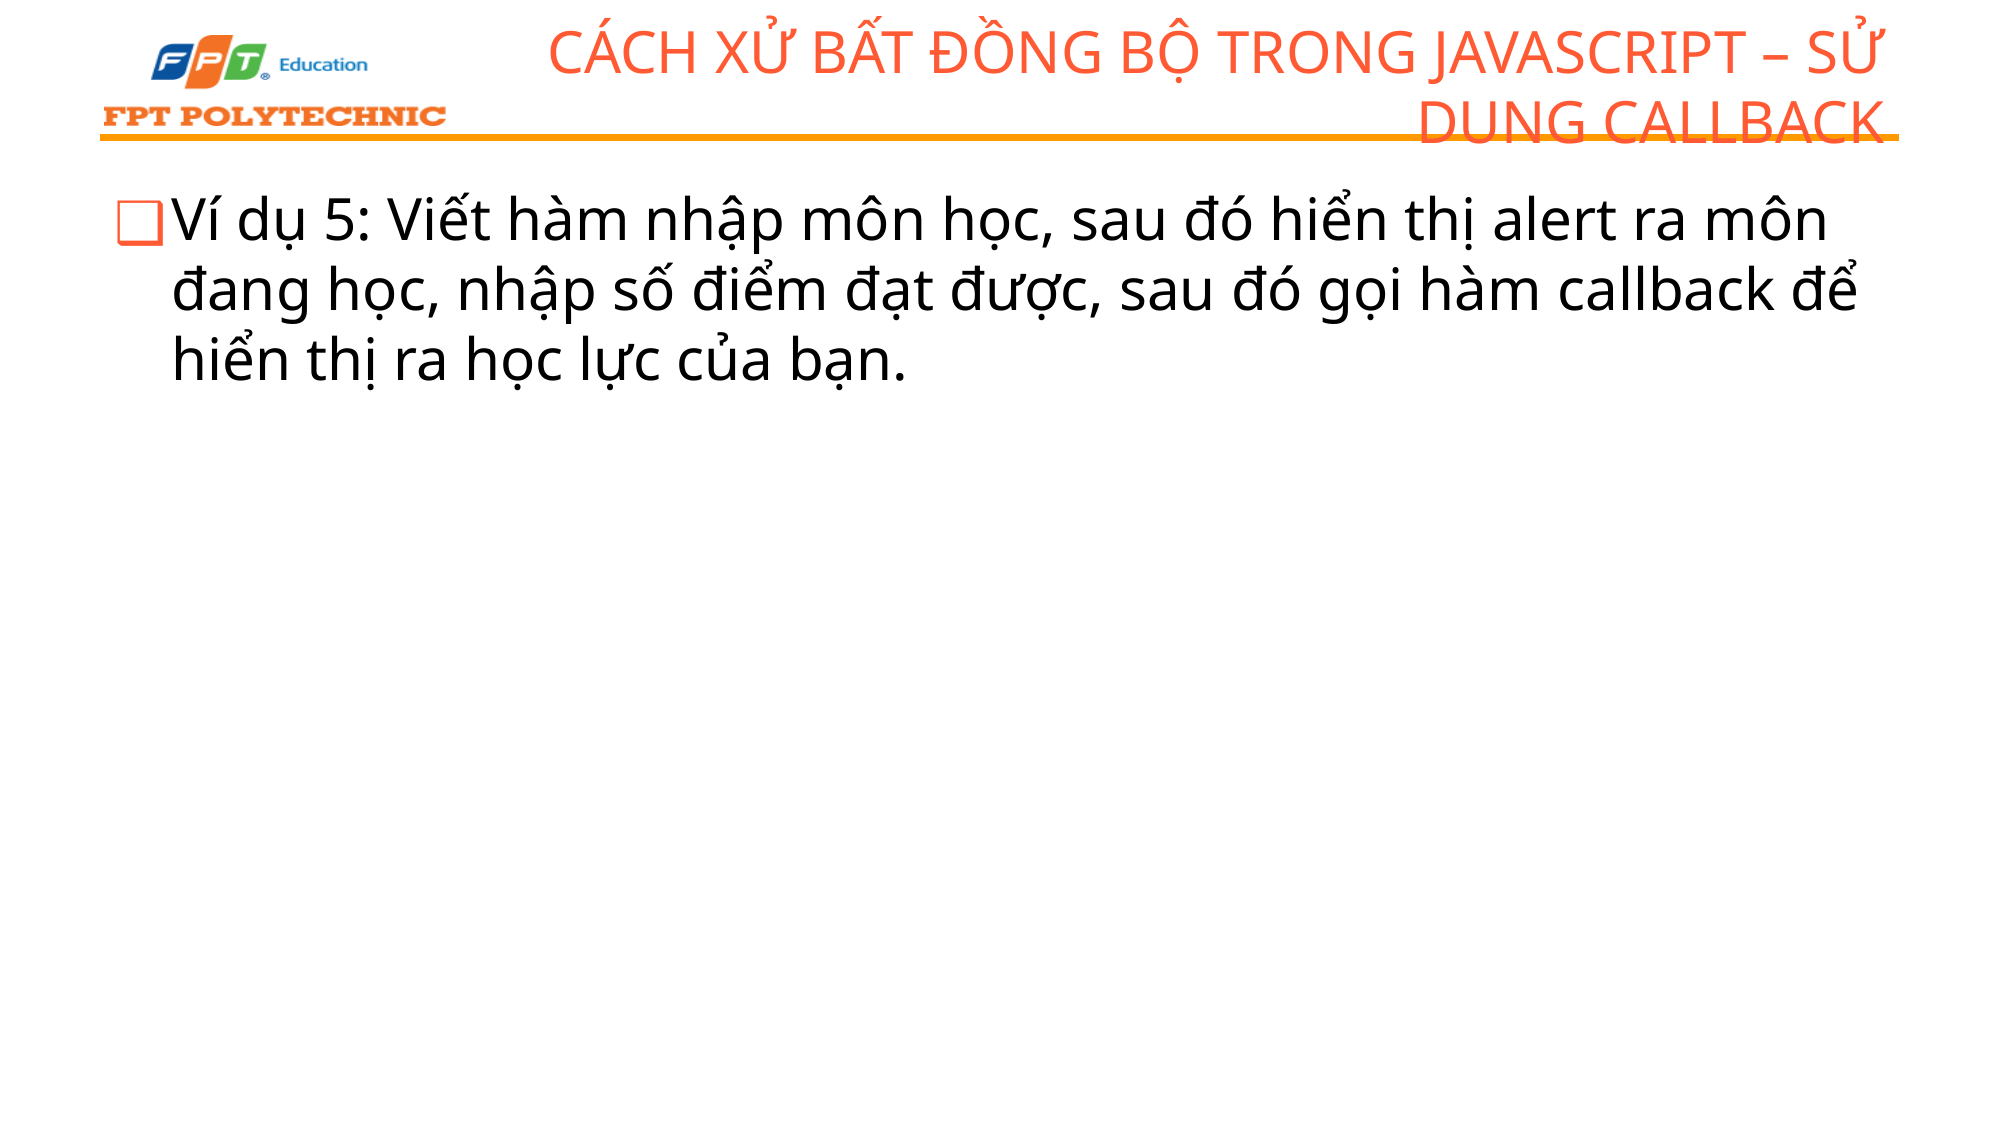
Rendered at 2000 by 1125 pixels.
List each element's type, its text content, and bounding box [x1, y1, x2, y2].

picture [104, 35, 450, 126]
title Cách xử bất đồng bộ trong javascript – sử dung callback [449, 45, 1900, 125]
list Ví dụ 5: Viết hàm nhập môn học, sau đó hiển thị alert ra môn đang học, nhập số điểm đạt được, sau đó gọi hàm callback để hiển thị ra học lực của bạn. [99, 174, 1900, 1038]
